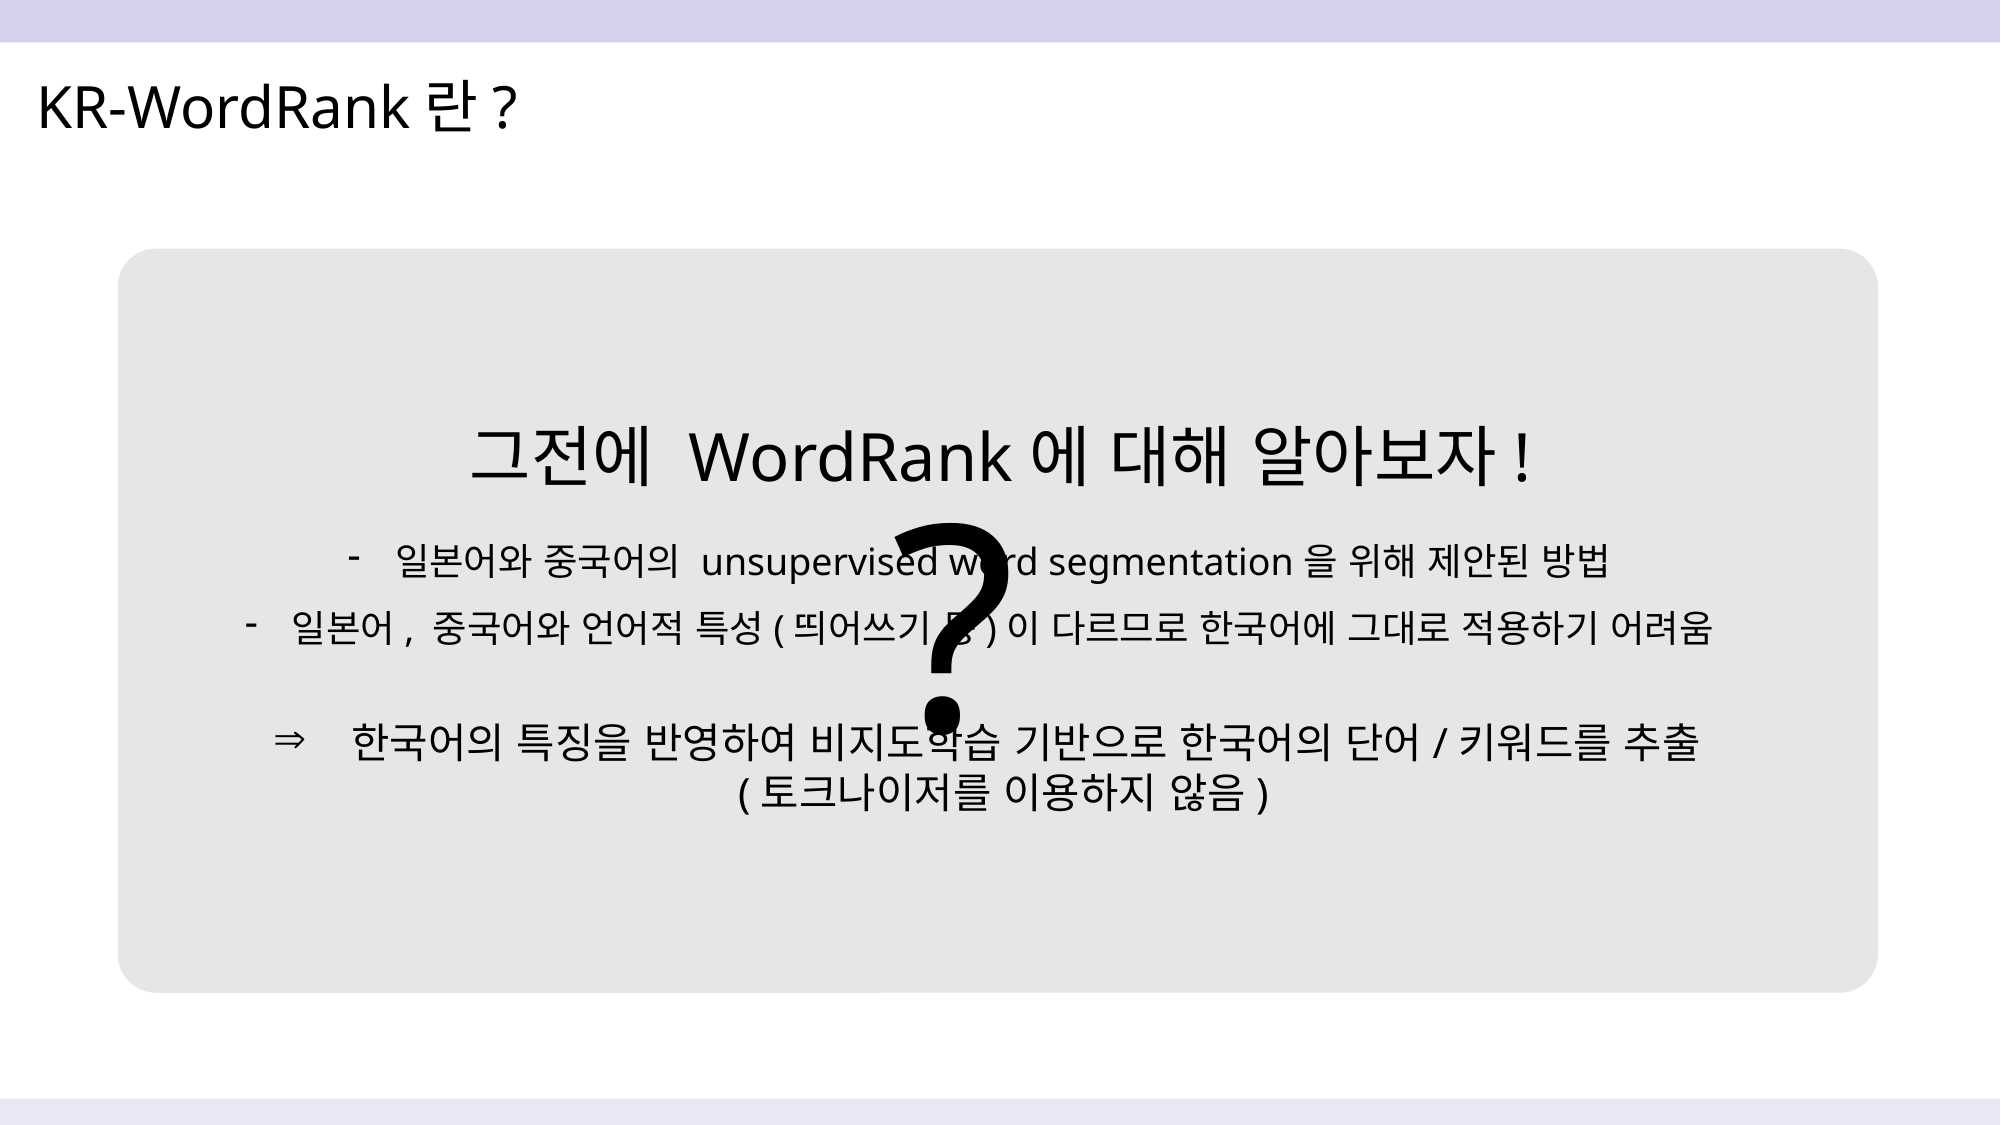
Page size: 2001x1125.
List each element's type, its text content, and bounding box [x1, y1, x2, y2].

text_box 일본어와 중국어의 unsupervised word segmentation을 위해 제안된 방법 일본어, 중국어와 언어적 특성(띄어쓰기 등)이 다르므로 한국어에 그대로 적용하기 어려움 [230, 507, 876, 658]
text_box [116, 247, 1880, 994]
text_box KR-WordRank란? [21, 62, 533, 148]
text_box [0, 1098, 2000, 1125]
text_box 그전에 WordRank에 대해 알아보자! [454, 407, 1547, 503]
text_box [0, 0, 2000, 43]
text_box 한국어의 특징을 반영하여 비지도학습 기반으로 한국어의 단어/키워드를 추출 (토크나이저를 이용하지 않음) [258, 709, 1716, 825]
text_box 일본어와 중국어의 unsupervised word segmentation을 위해 제안된 방법 일본어, 중국어와 언어적 특성(띄어쓰기 등)이 다르므로 한국어에 그대로 적용하기 어려움 [1031, 507, 1729, 658]
text_box ? [876, 436, 1031, 797]
